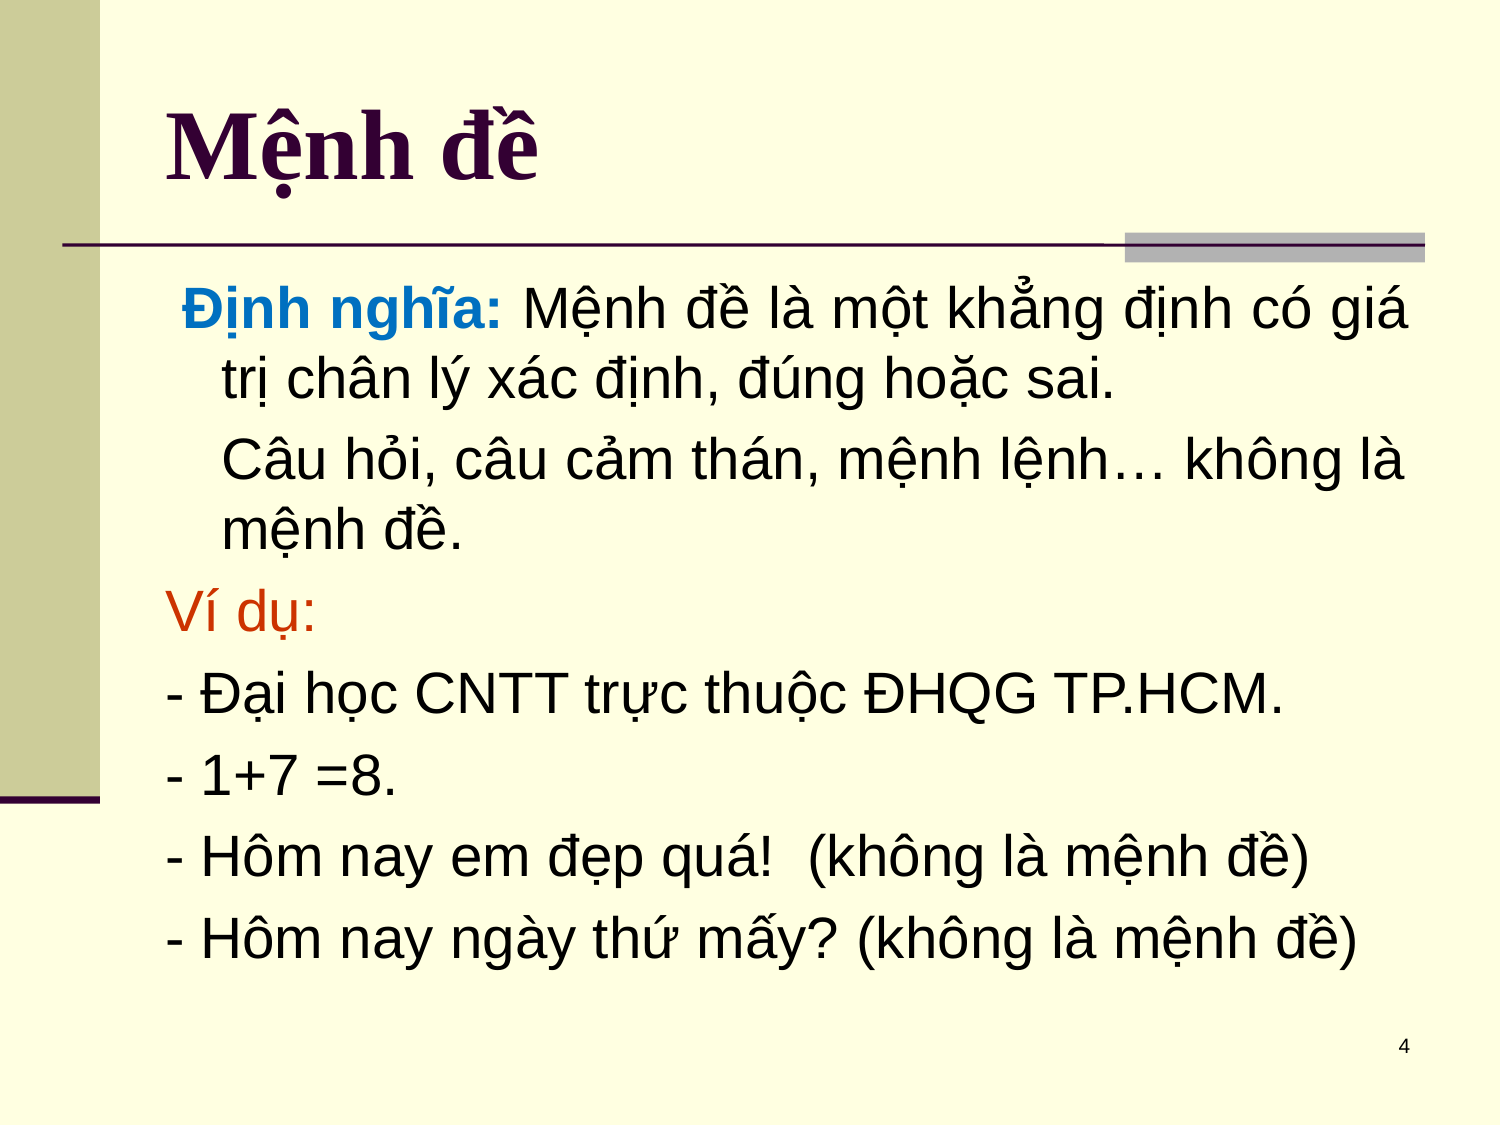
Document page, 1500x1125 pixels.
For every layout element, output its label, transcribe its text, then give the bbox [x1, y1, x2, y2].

list Định nghĩa: Mệnh đề là một khẳng định có giá trị chân lý xác định, đúng hoặc sai. Câu hỏi, câu cảm thán, mệnh lệnh… không là mệnh đề. Ví dụ: - Đại học CNTT trực thuộc ĐHQG TP.HCM. - 1+7 =8. - Hôm nay em đẹp quá! (không là mệnh đề) - Hôm nay ngày thứ mấy? (không là mệnh đề) [149, 262, 1426, 1006]
title Mệnh đề [149, 45, 1426, 234]
slide_number 4 [1112, 1024, 1426, 1101]
